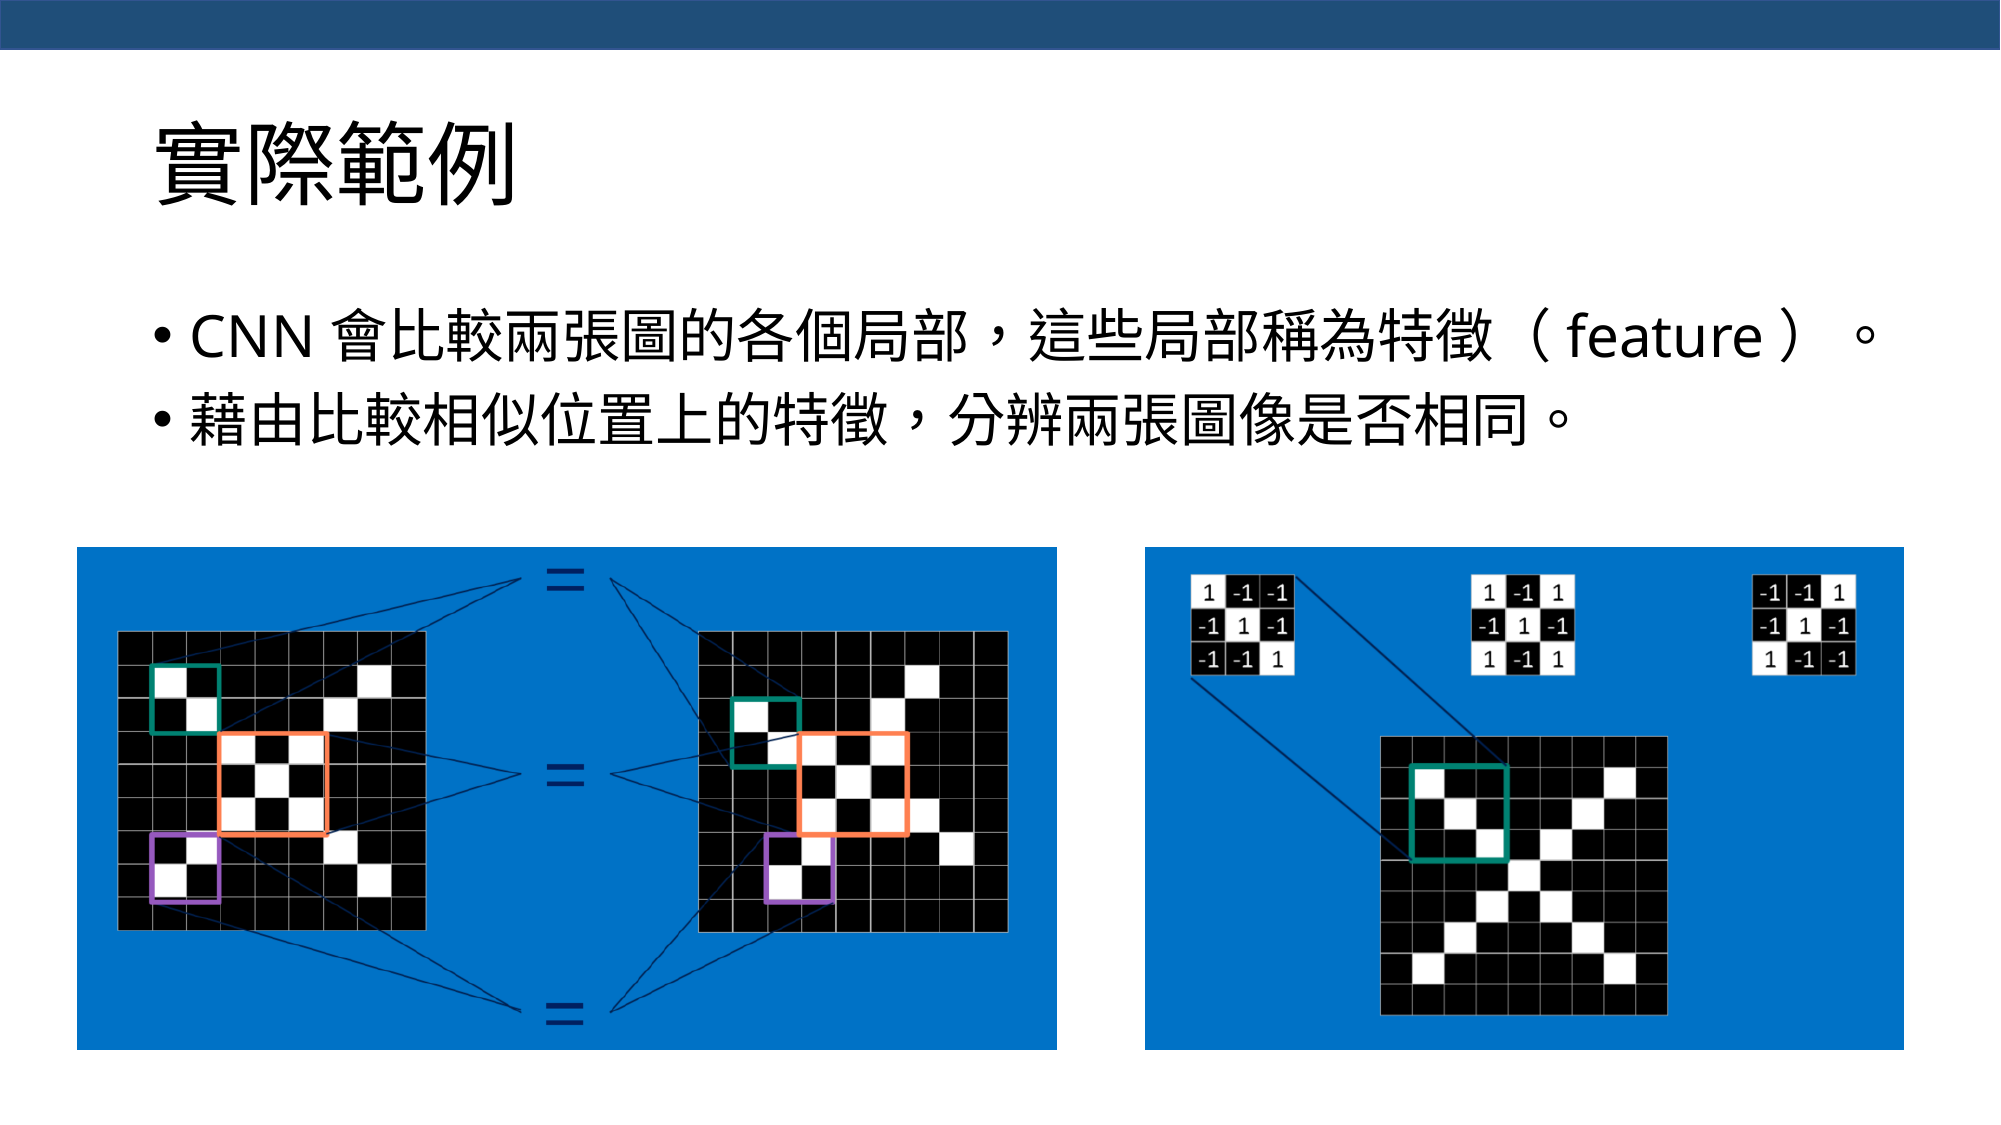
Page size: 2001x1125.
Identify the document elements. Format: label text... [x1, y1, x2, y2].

text_box [0, 0, 2000, 50]
list CNN會比較兩張圖的各個局部，這些局部稱為特徵（feature）。 藉由比較相似位置上的特徵，分辨兩張圖像是否相同。 [137, 299, 1863, 1014]
picture [1145, 547, 1904, 1050]
title 實際範例 [137, 59, 1863, 278]
picture [77, 547, 1057, 1050]
